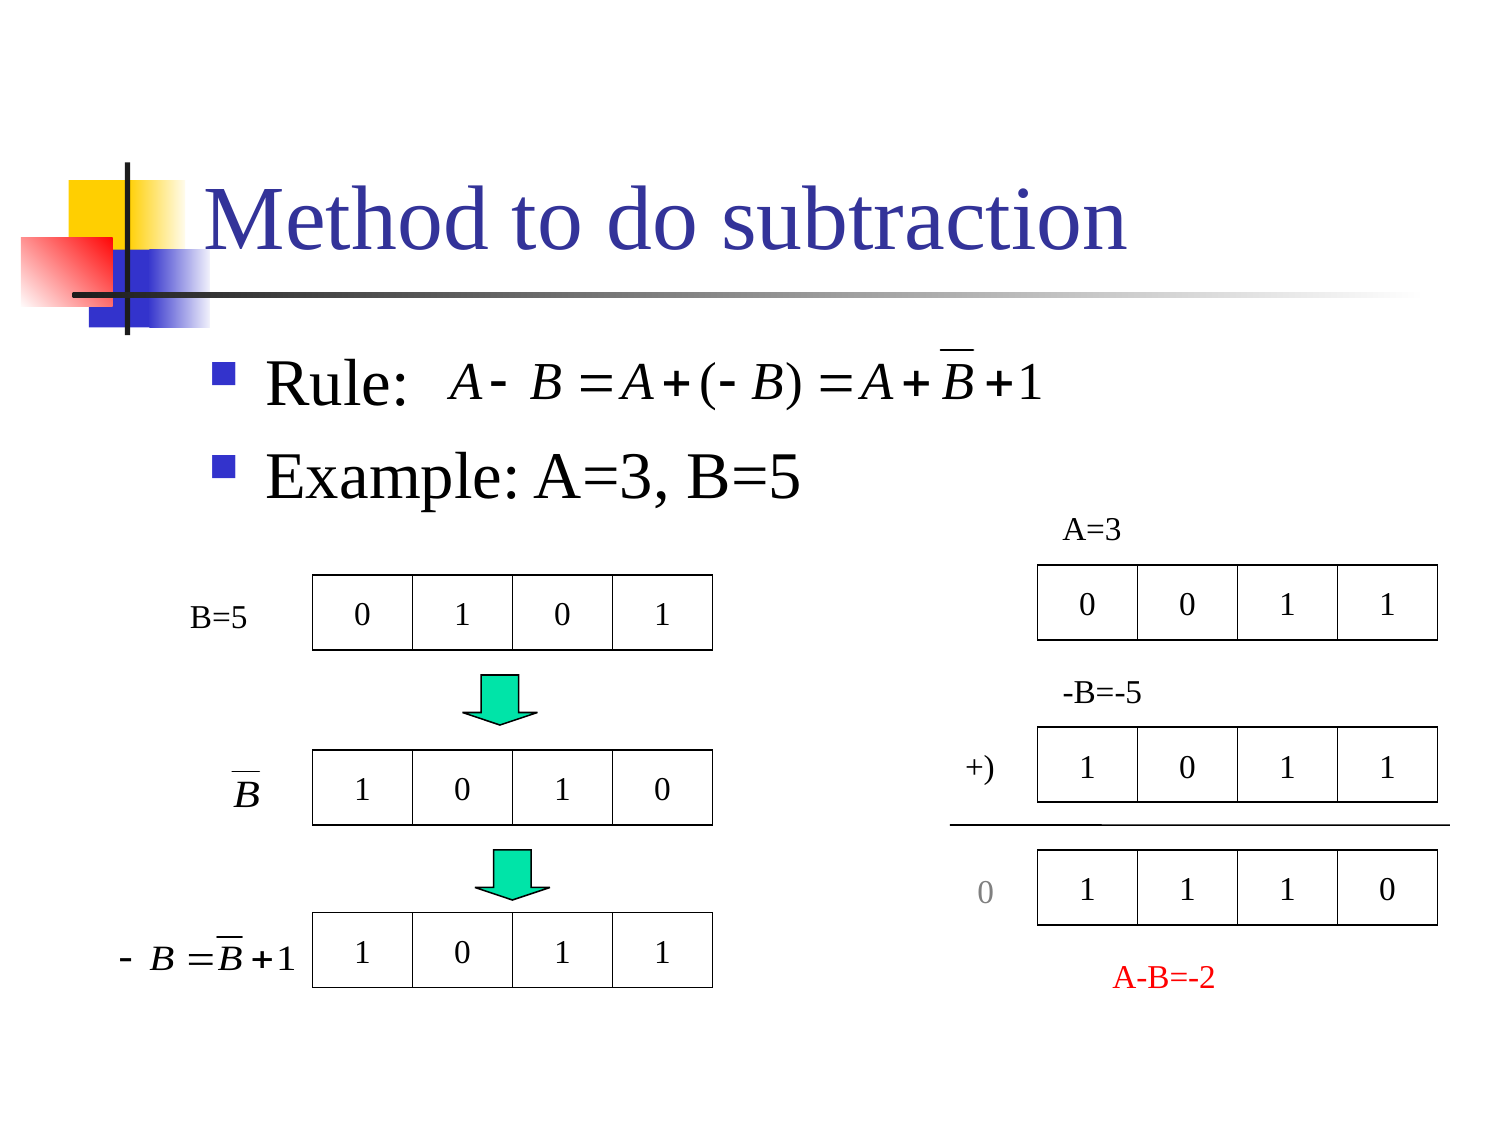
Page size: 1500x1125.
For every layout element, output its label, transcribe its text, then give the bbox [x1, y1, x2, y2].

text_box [112, 574, 713, 988]
title Method to do subtraction [188, 35, 1468, 275]
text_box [437, 337, 1050, 422]
list Rule: Example: A=3, B=5 [193, 331, 1469, 550]
text_box A-B=-2 [1097, 947, 1232, 1003]
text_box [949, 499, 1451, 926]
